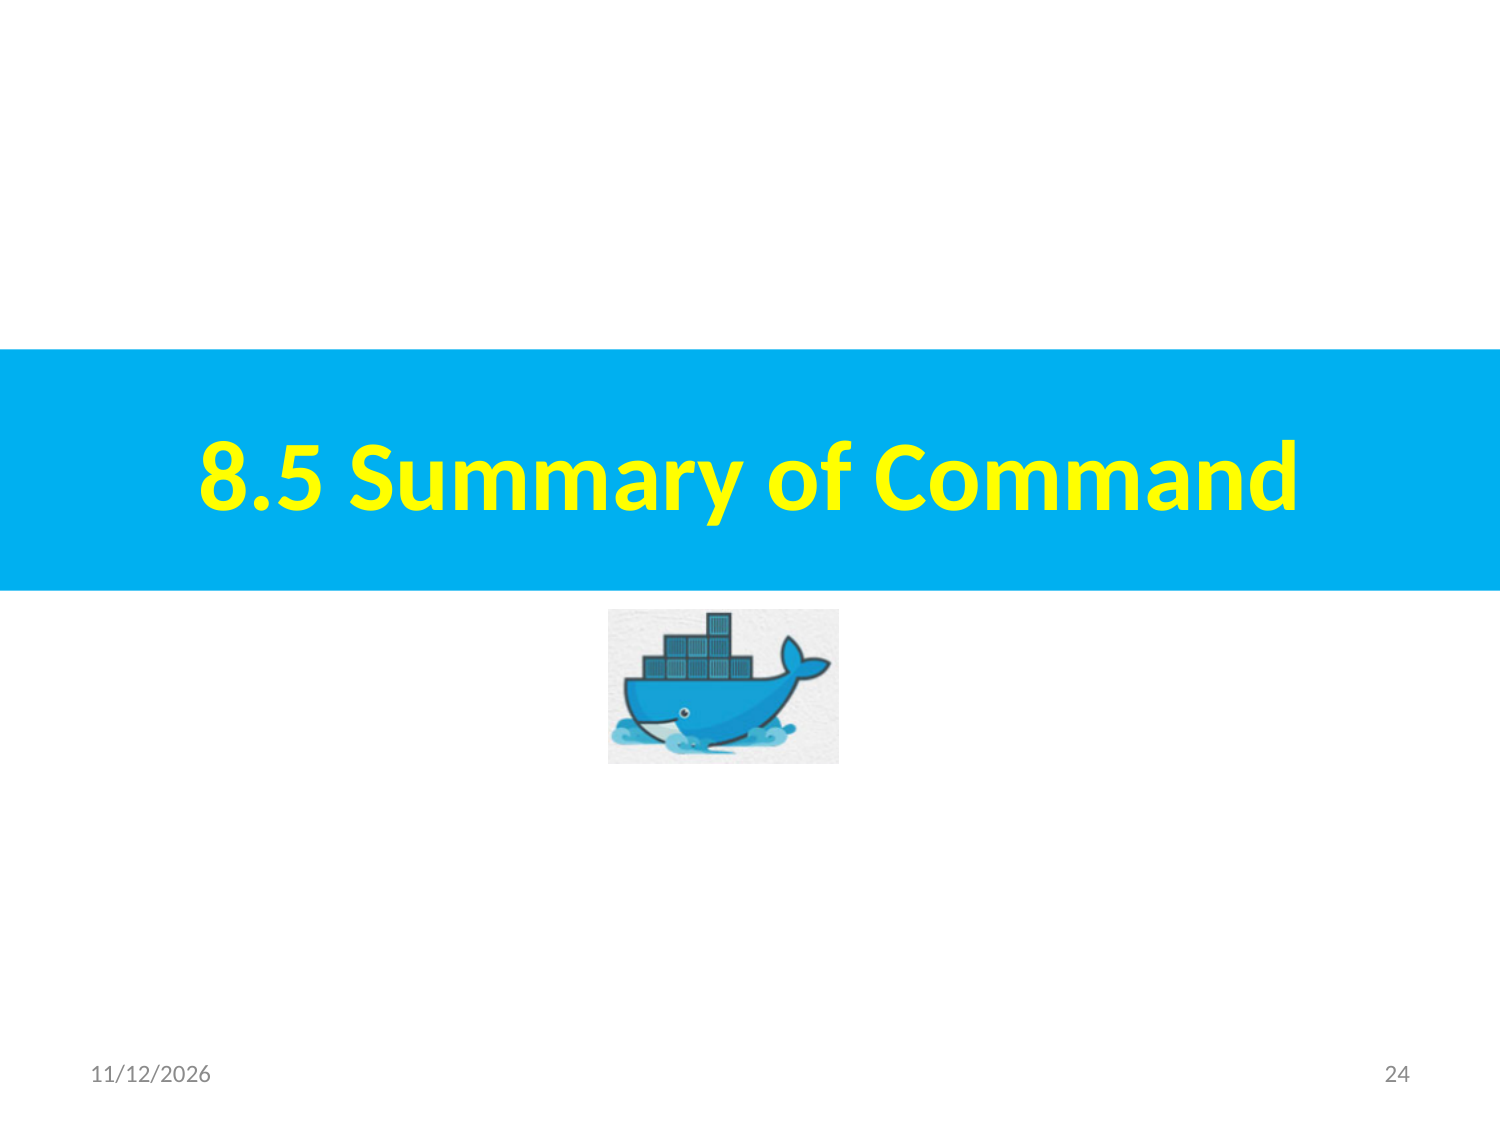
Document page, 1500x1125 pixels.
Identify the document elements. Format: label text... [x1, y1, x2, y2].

slide_number 24 [1074, 1042, 1425, 1103]
picture [607, 609, 839, 764]
title 8.5 Summary of Command [0, 349, 1500, 591]
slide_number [75, 1042, 425, 1103]
